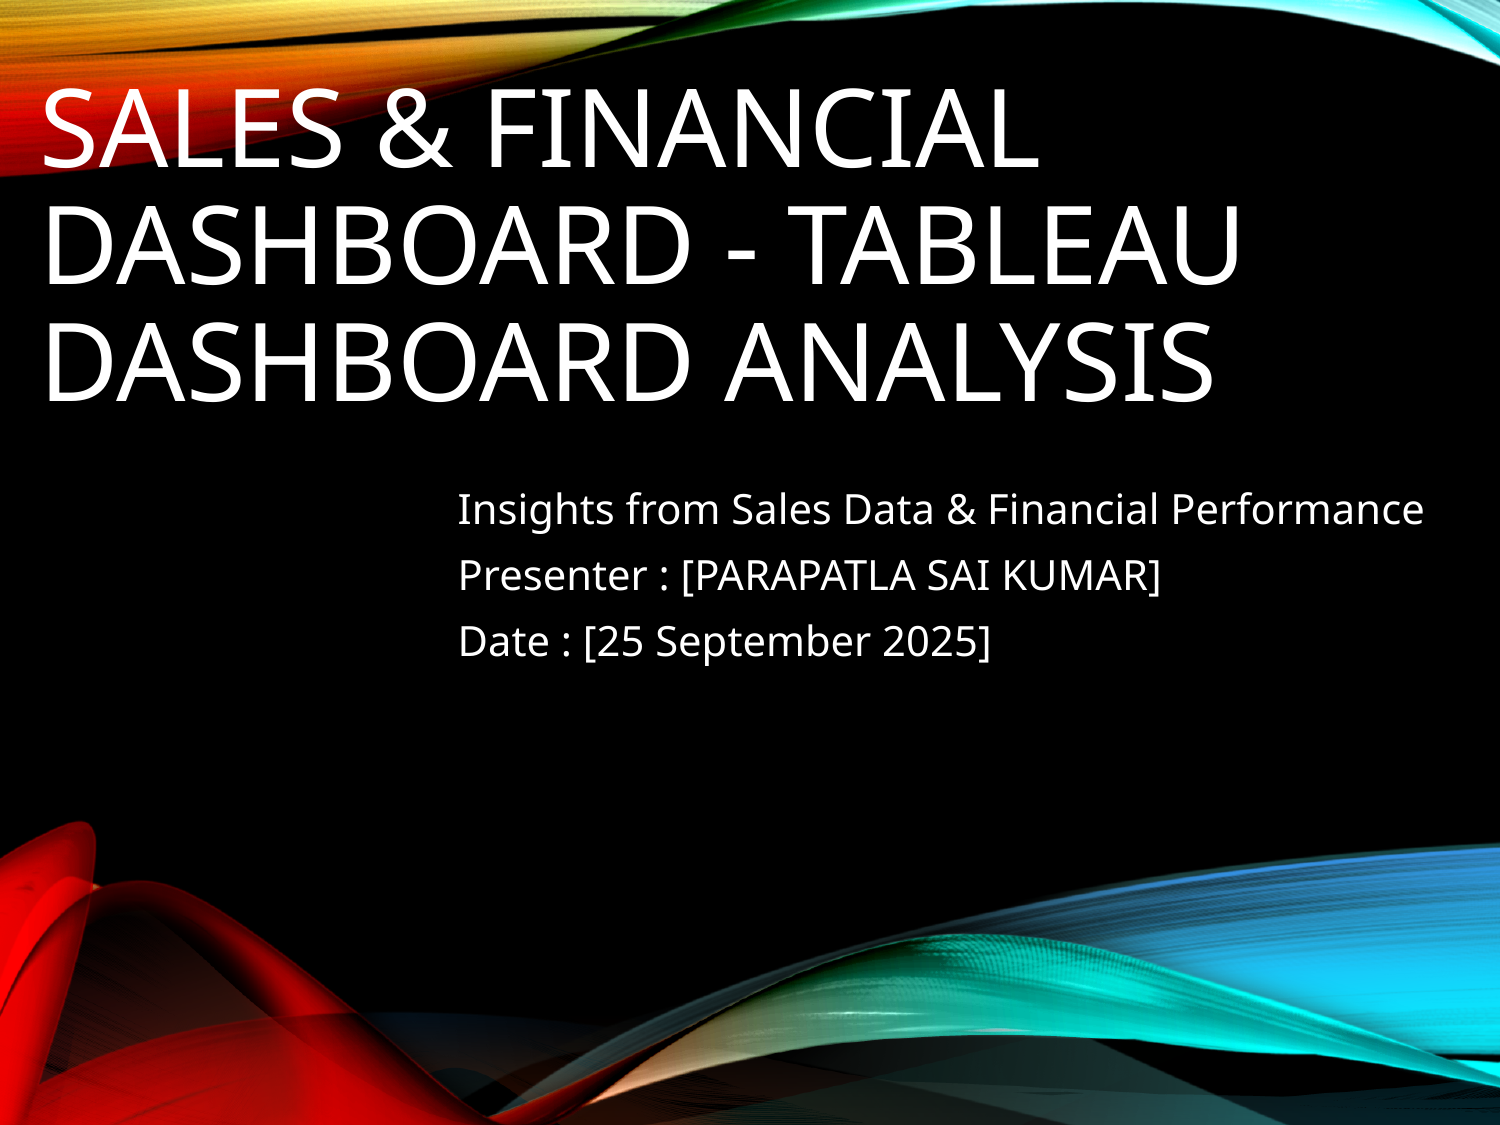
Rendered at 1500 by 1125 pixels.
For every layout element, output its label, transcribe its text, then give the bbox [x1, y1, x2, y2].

picture [0, 819, 1500, 1125]
title Sales & Financial Dashboard - Tableau Dashboard Analysis [24, 58, 1397, 433]
subtitle Insights from Sales Data & Financial Performance Presenter : [PARAPATLA SAI KUMAR] Date : [25 September 2025] [442, 480, 1500, 711]
picture [0, 0, 1500, 178]
